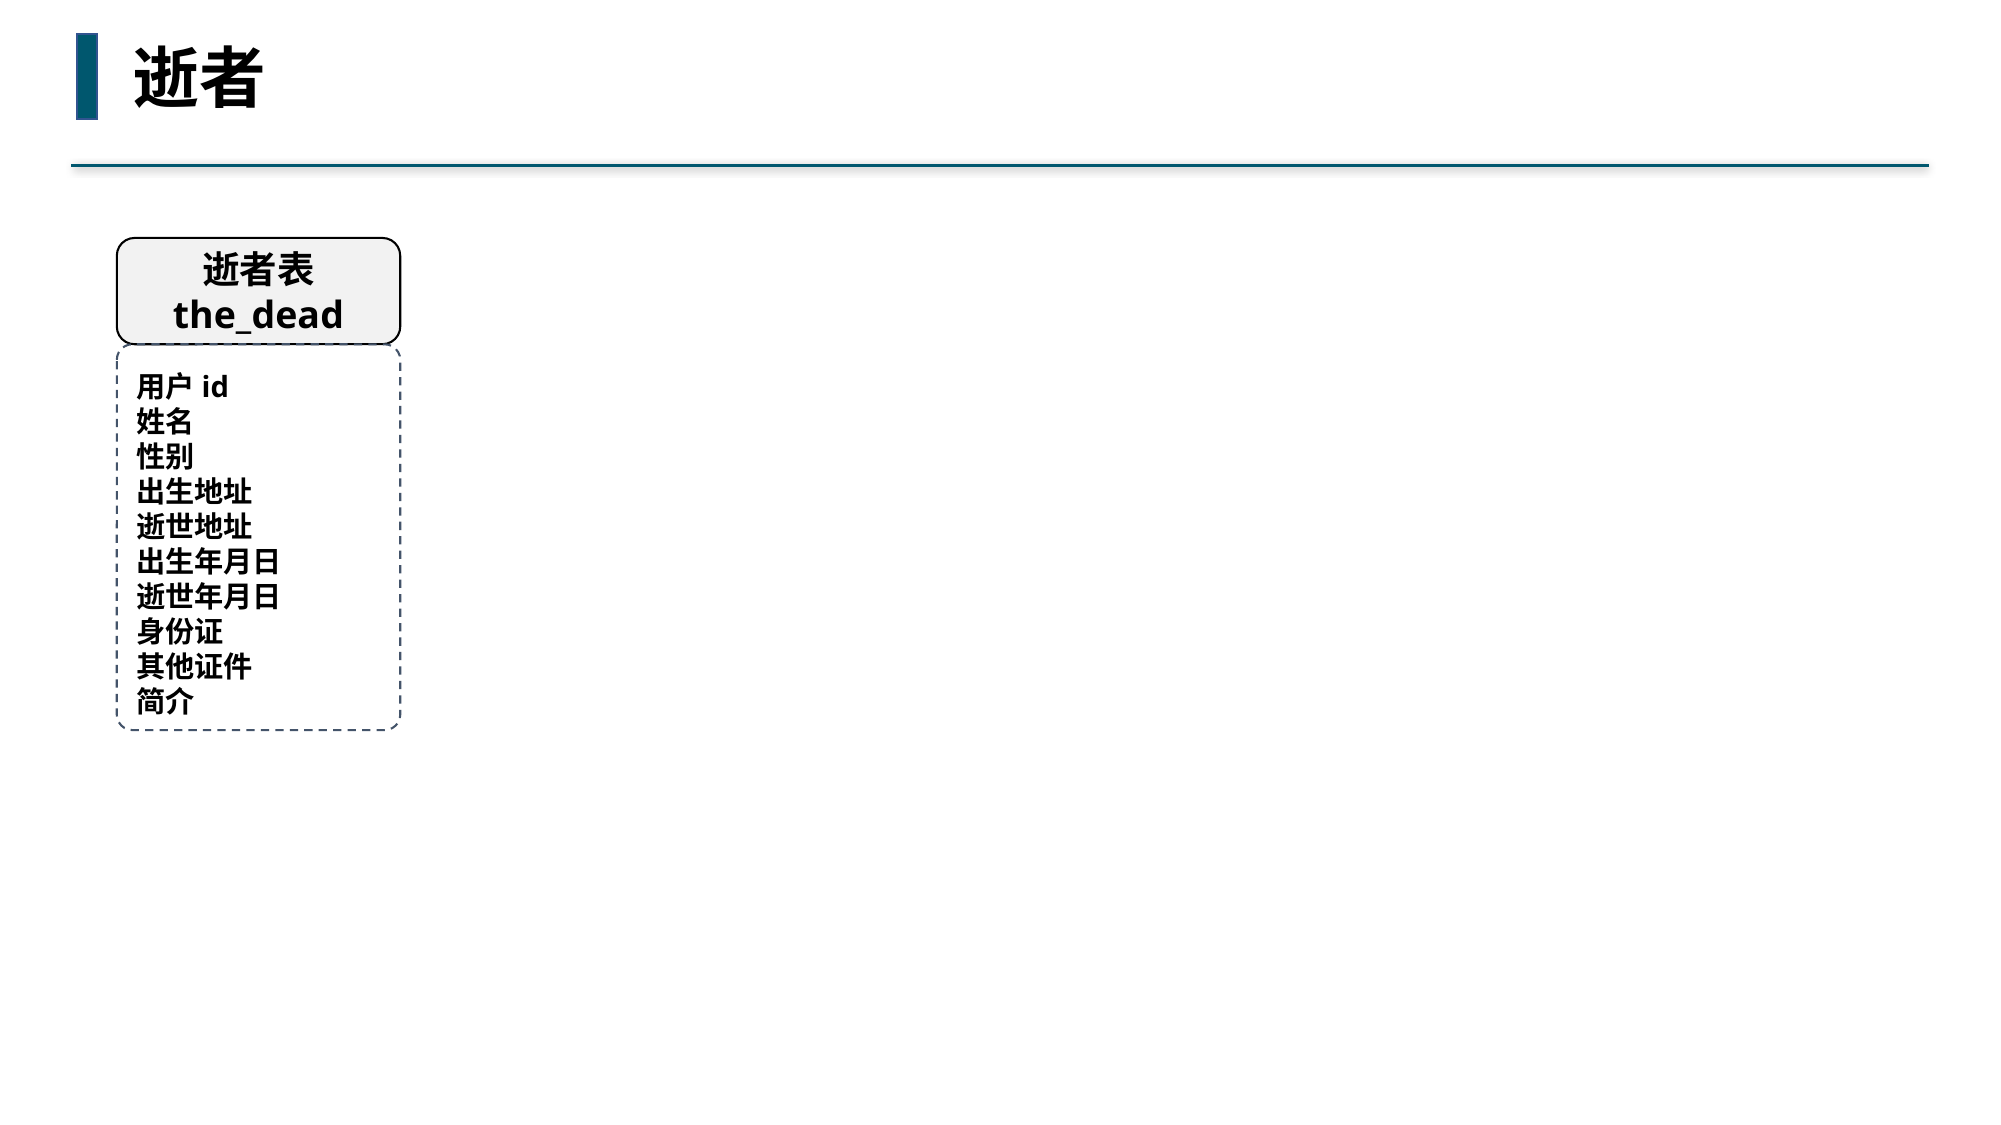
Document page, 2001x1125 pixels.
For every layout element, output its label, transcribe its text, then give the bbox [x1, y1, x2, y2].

text_box [76, 33, 98, 120]
text_box 逝者 [117, 28, 281, 124]
text_box 用户id 姓名 性别 出生地址 逝世地址 出生年月日 逝世年月日 身份证 其他证件 简介 [115, 343, 402, 732]
text_box 逝者表 the_dead [115, 236, 402, 344]
